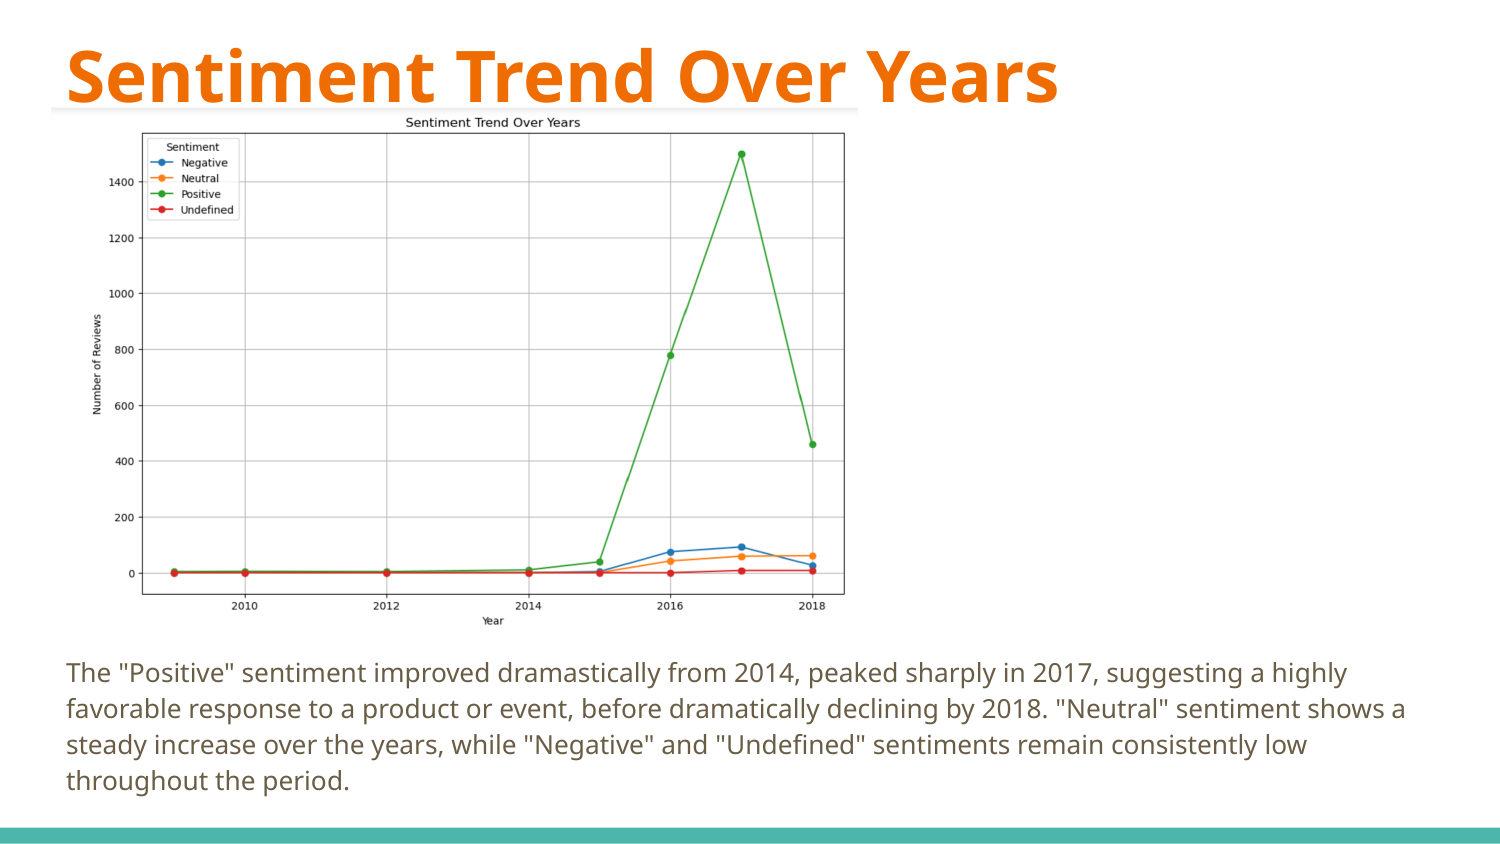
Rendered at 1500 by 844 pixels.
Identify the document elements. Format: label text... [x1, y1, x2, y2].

title Sentiment Trend Over Years [51, 16, 1449, 133]
picture [50, 103, 859, 627]
list The "Positive" sentiment improved dramastically from 2014, peaked sharply in 2017, suggesting a highly favorable response to a product or event, before dramatically declining by 2018. "Neutral" sentiment shows a steady increase over the years, while "Negative" and "Undefined" sentiments remain consistently low throughout the period. [51, 636, 1449, 811]
